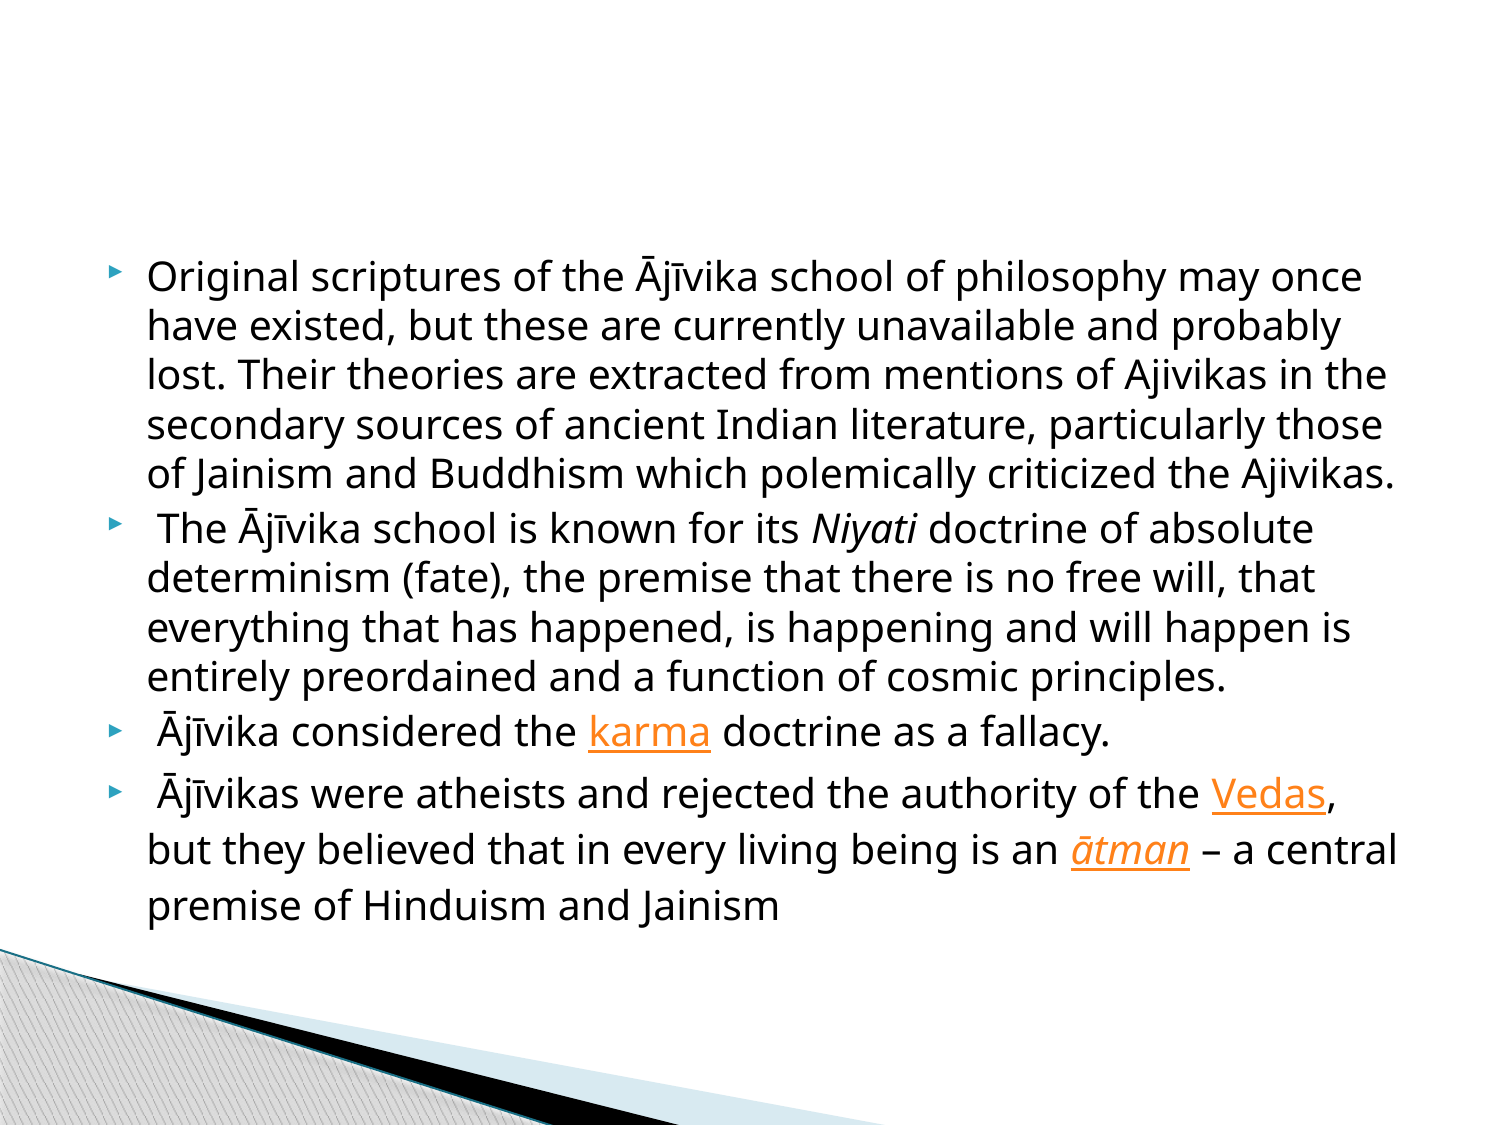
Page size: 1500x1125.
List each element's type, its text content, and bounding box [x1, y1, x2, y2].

list Original scriptures of the Ājīvika school of philosophy may once have existed, but these are currently unavailable and probably lost. Their theories are extracted from mentions of Ajivikas in the secondary sources of ancient Indian literature, particularly those of Jainism and Buddhism which polemically criticized the Ajivikas. The Ājīvika school is known for its Niyati doctrine of absolute determinism (fate), the premise that there is no free will, that everything that has happened, is happening and will happen is entirely preordained and a function of cosmic principles. Ājīvika considered the karma doctrine as a fallacy. Ājīvikas were atheists and rejected the authority of the Vedas, but they believed that in every living being is an ātman – a central premise of Hinduism and Jainism [75, 243, 1425, 986]
